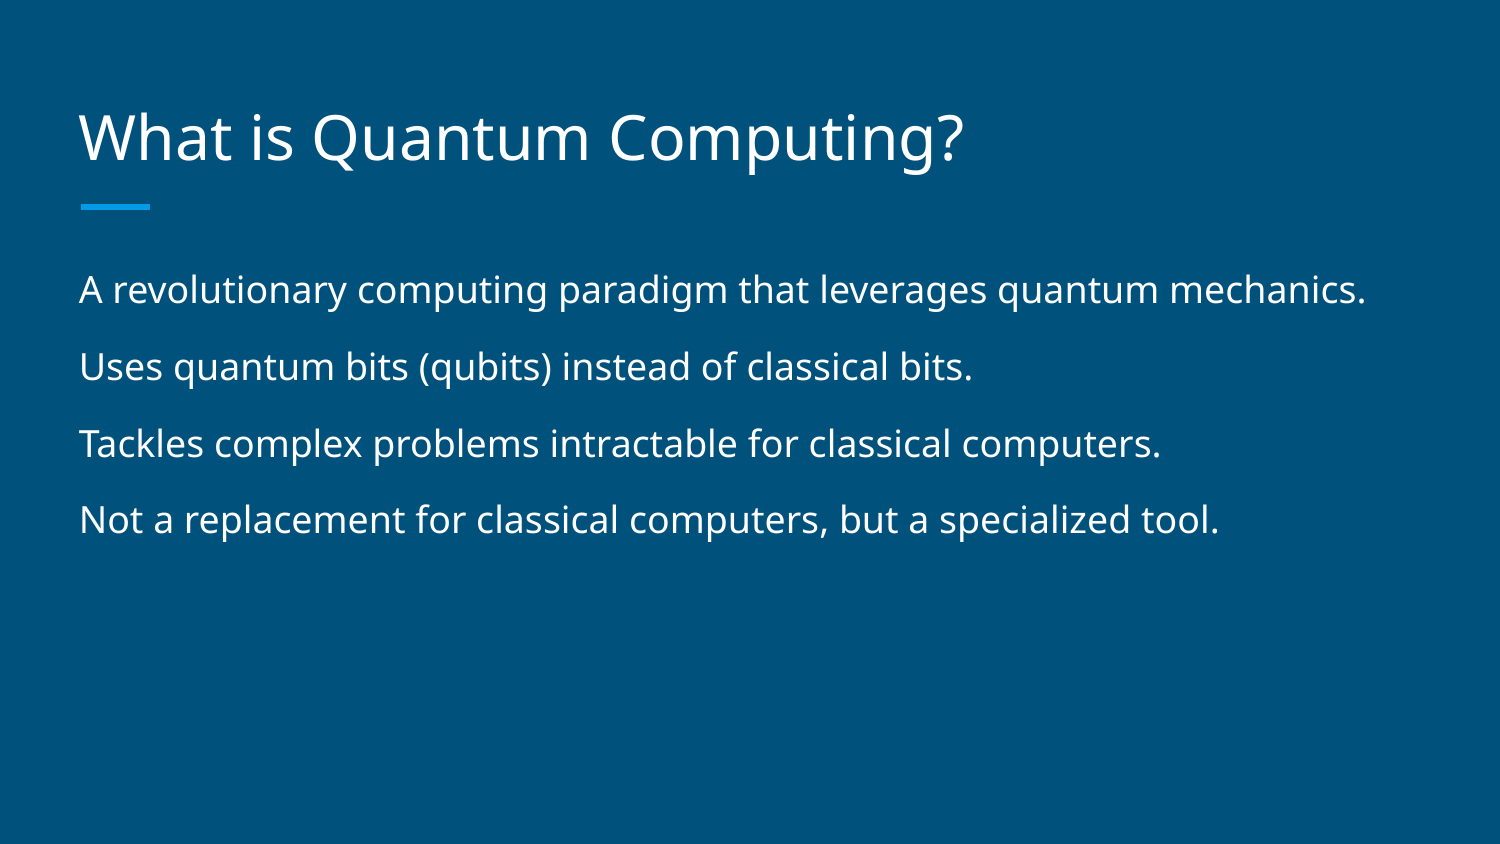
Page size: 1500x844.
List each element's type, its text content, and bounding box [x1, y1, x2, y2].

list A revolutionary computing paradigm that leverages quantum mechanics. Uses quantum bits (qubits) instead of classical bits. Tackles complex problems intractable for classical computers. Not a replacement for classical computers, but a specialized tool. [63, 244, 1437, 750]
title What is Quantum Computing? [63, 75, 1437, 188]
